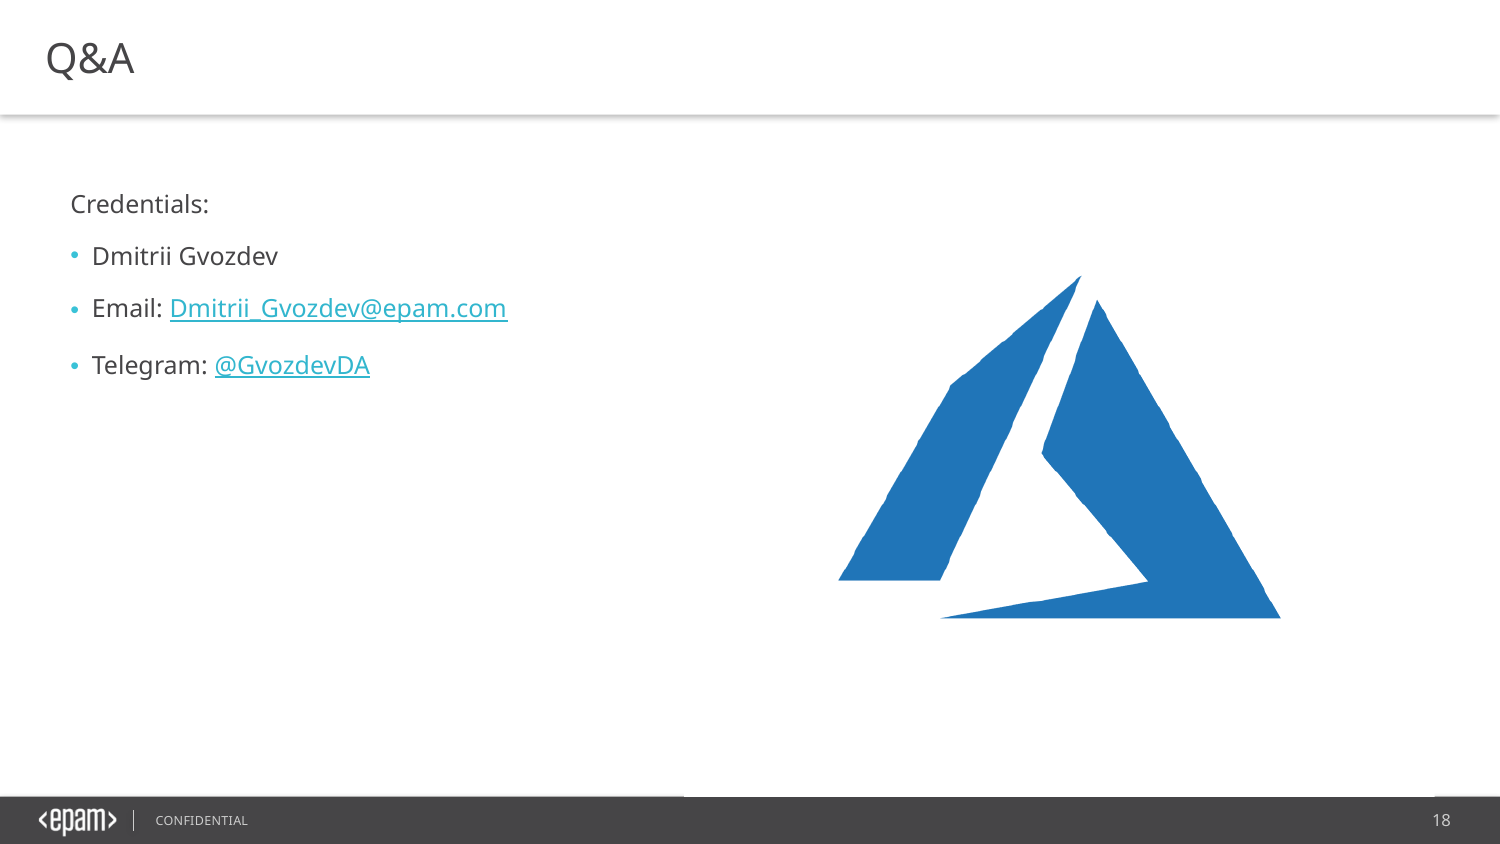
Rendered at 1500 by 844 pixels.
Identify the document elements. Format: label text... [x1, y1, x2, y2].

list Credentials: Dmitrii Gvozdev Email: Dmitrii_Gvozdev@epam.com Telegram: @GvozdevDA [59, 177, 678, 733]
list Q&A [0, 0, 1500, 115]
picture [683, 114, 1435, 797]
picture [38, 808, 117, 837]
